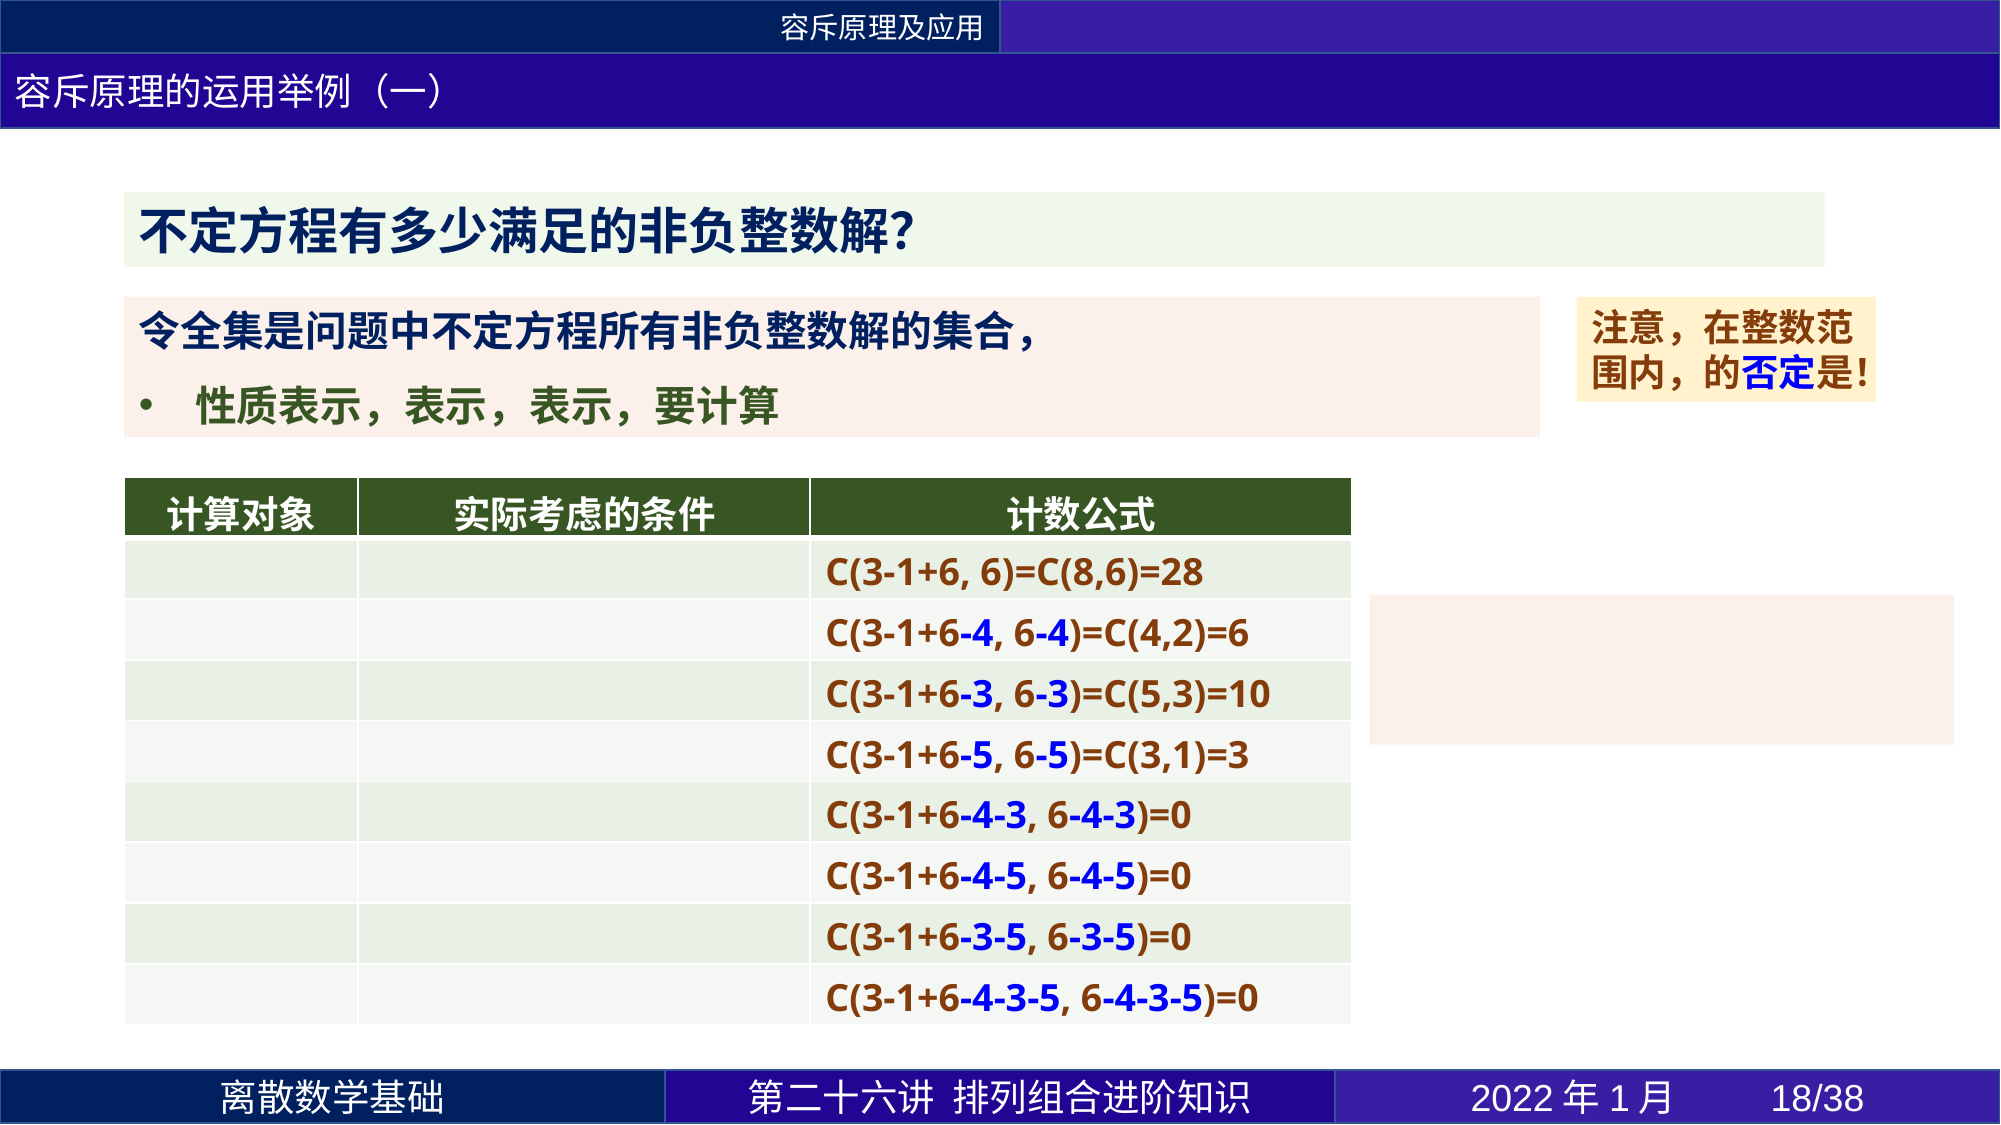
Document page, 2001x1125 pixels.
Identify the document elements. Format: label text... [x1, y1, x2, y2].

text_box 离散数学基础 [0, 1069, 664, 1124]
text_box [999, 0, 2000, 52]
text_box 第二十六讲 排列组合进阶知识 [664, 1069, 1334, 1124]
text_box 2022年1月 18/38 [1334, 1069, 2000, 1124]
text_box 容斥原理及应用 [0, 0, 999, 52]
text_box 容斥原理的运用举例（一） [0, 52, 2000, 129]
